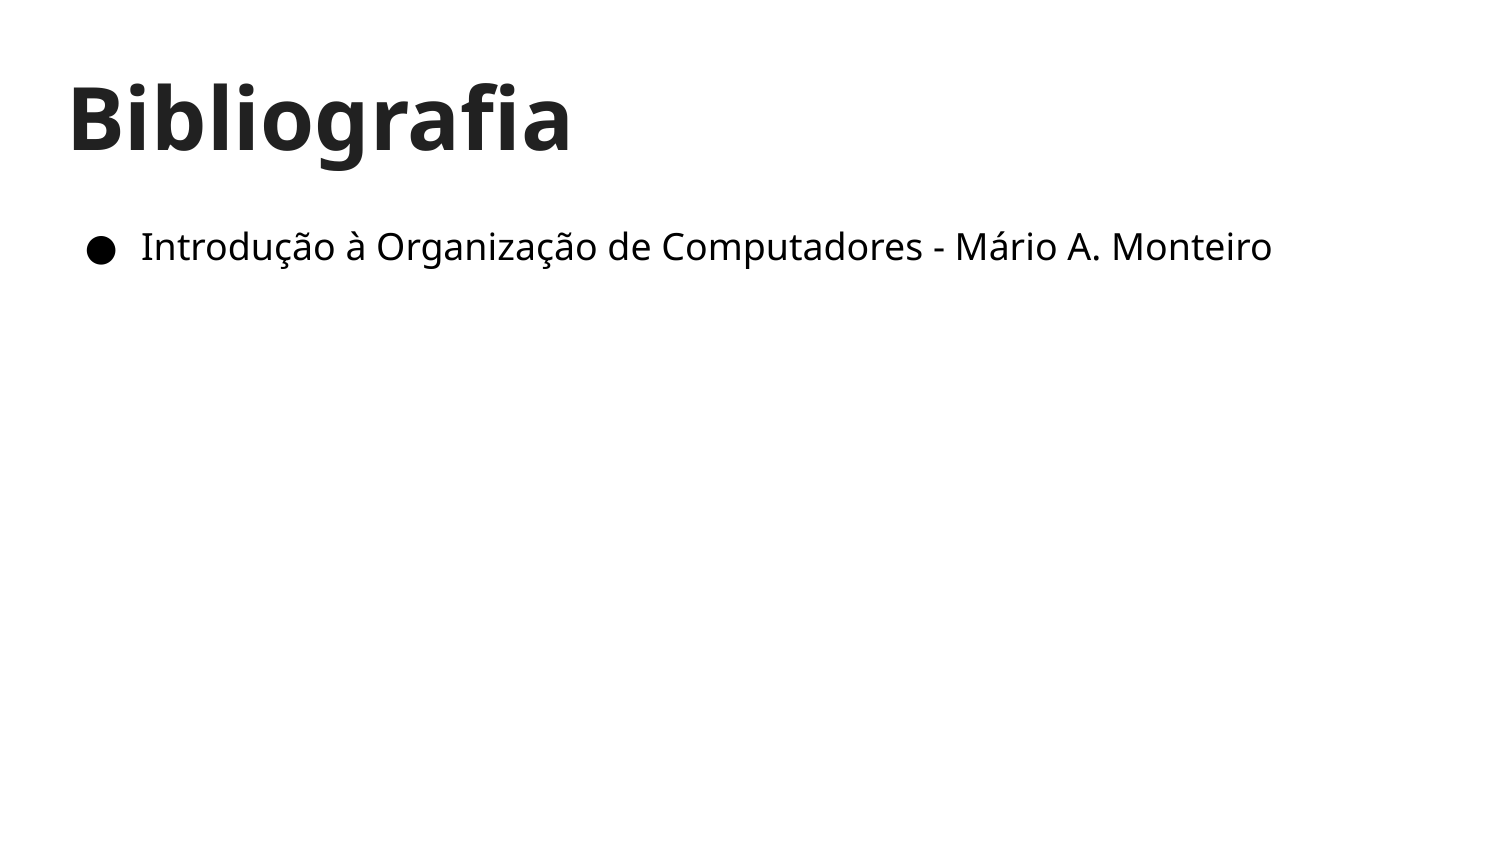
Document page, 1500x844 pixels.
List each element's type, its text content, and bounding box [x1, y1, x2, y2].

list Introdução à Organização de Computadores - Mário A. Monteiro [51, 201, 1449, 750]
title Bibliografia [51, 48, 1449, 180]
